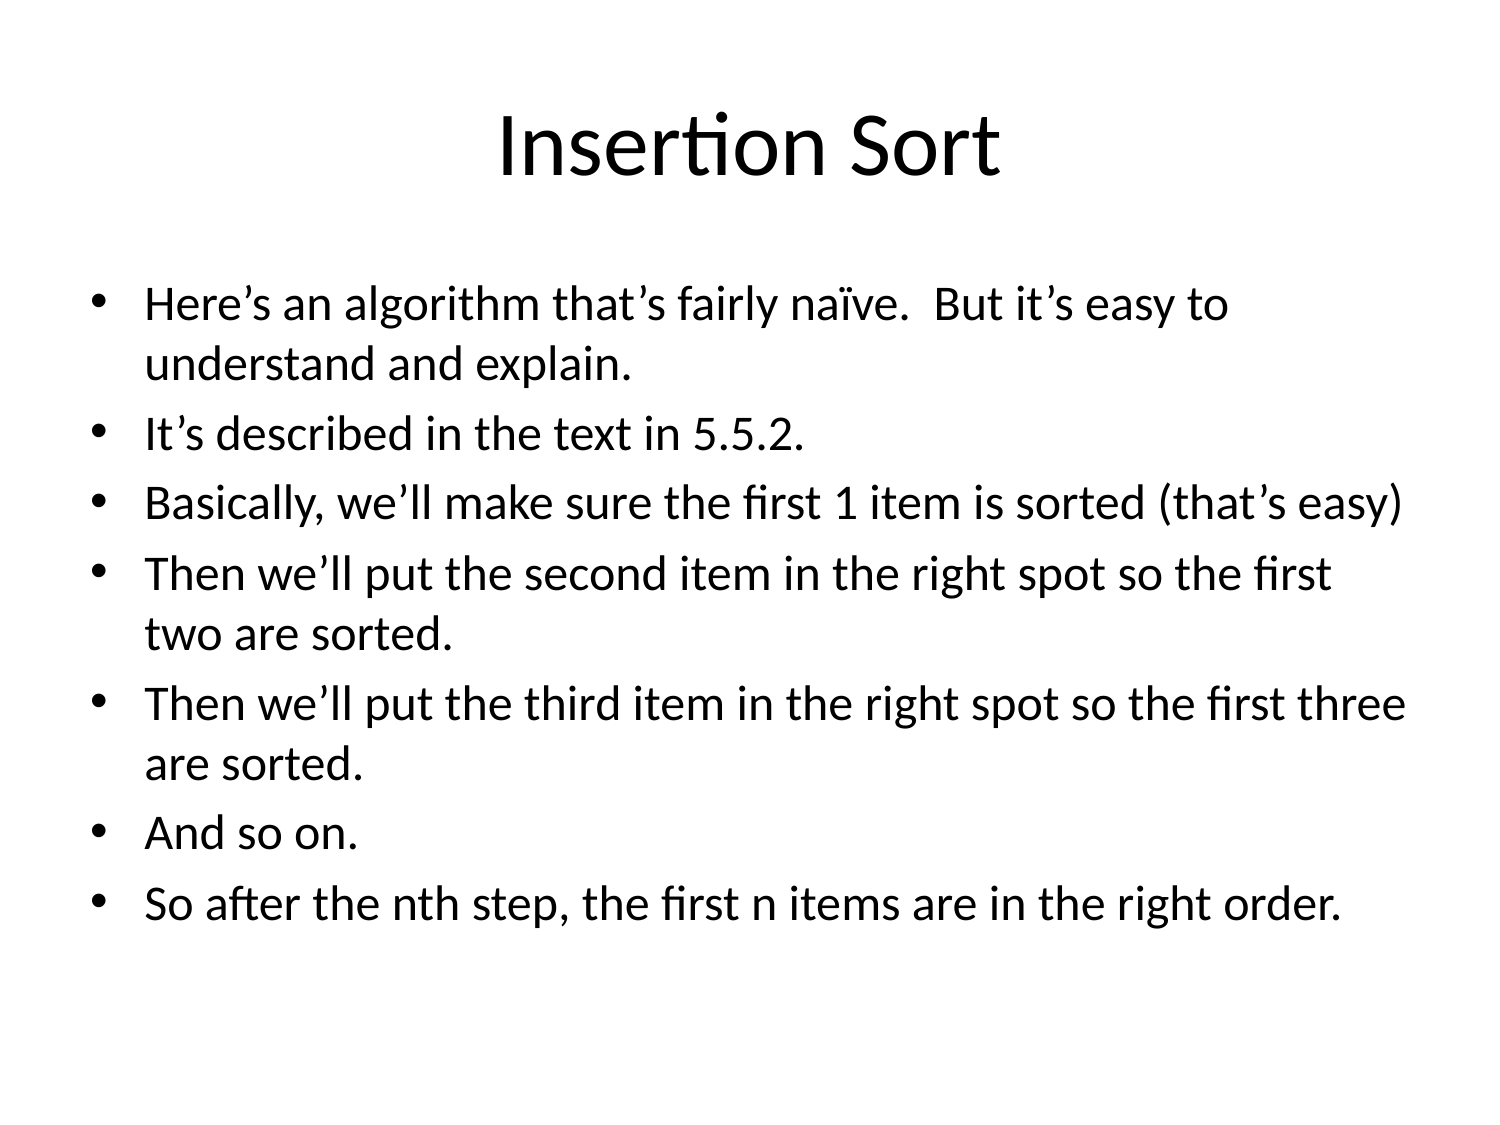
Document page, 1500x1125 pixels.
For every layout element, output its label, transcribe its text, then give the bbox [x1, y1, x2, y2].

title Insertion Sort [75, 45, 1425, 233]
list Here’s an algorithm that’s fairly naïve. But it’s easy to understand and explain. It’s described in the text in 5.5.2. Basically, we’ll make sure the first 1 item is sorted (that’s easy) Then we’ll put the second item in the right spot so the first two are sorted. Then we’ll put the third item in the right spot so the first three are sorted. And so on. So after the nth step, the first n items are in the right order. [75, 262, 1425, 1005]
